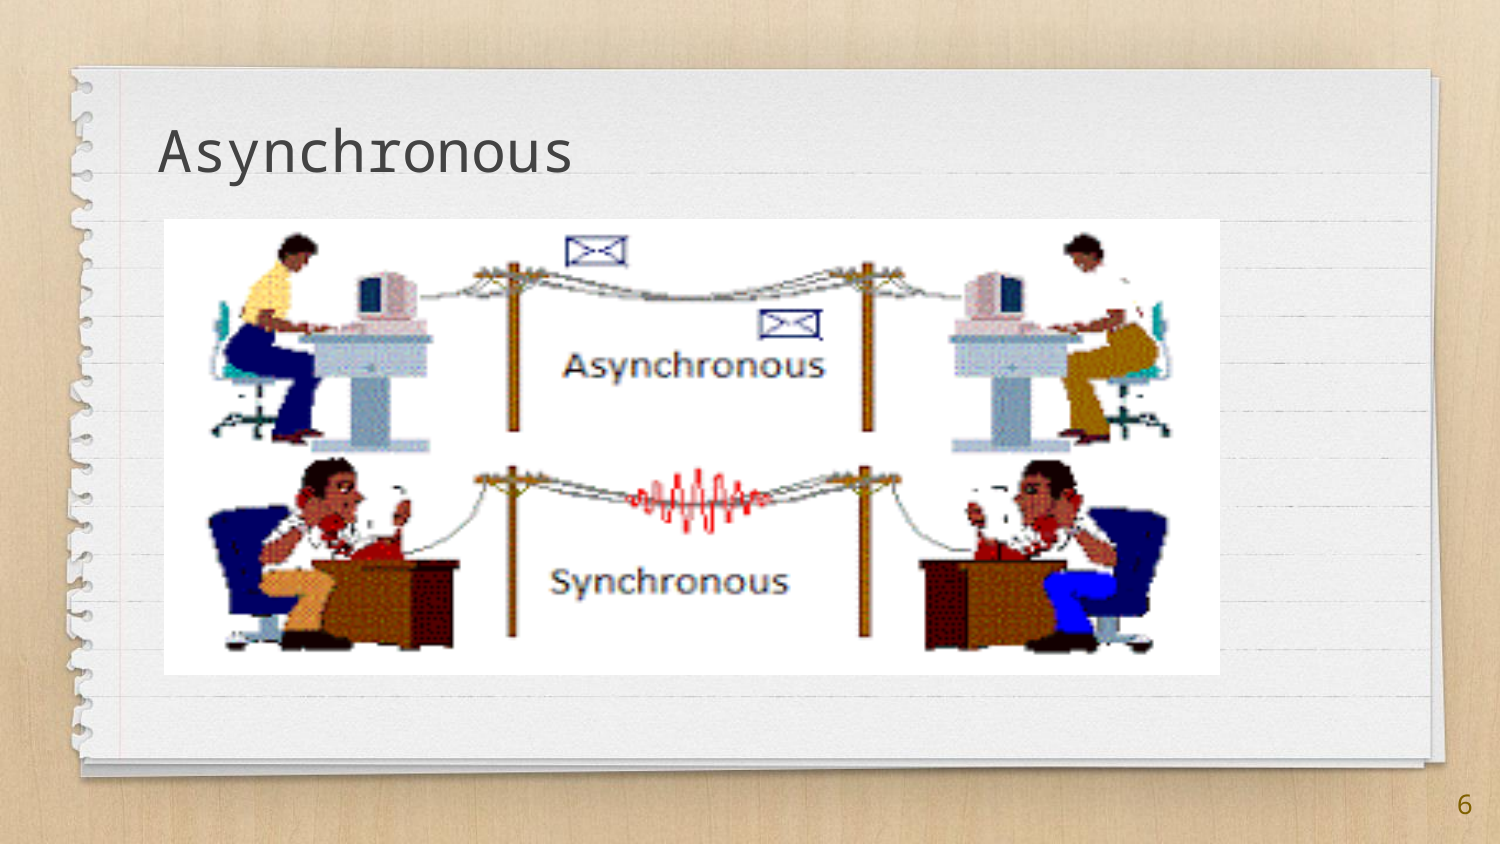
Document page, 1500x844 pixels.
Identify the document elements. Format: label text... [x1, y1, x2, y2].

picture [0, 0, 1500, 844]
slide_number 6 [1429, 767, 1500, 844]
title Asynchronous [142, 58, 795, 200]
